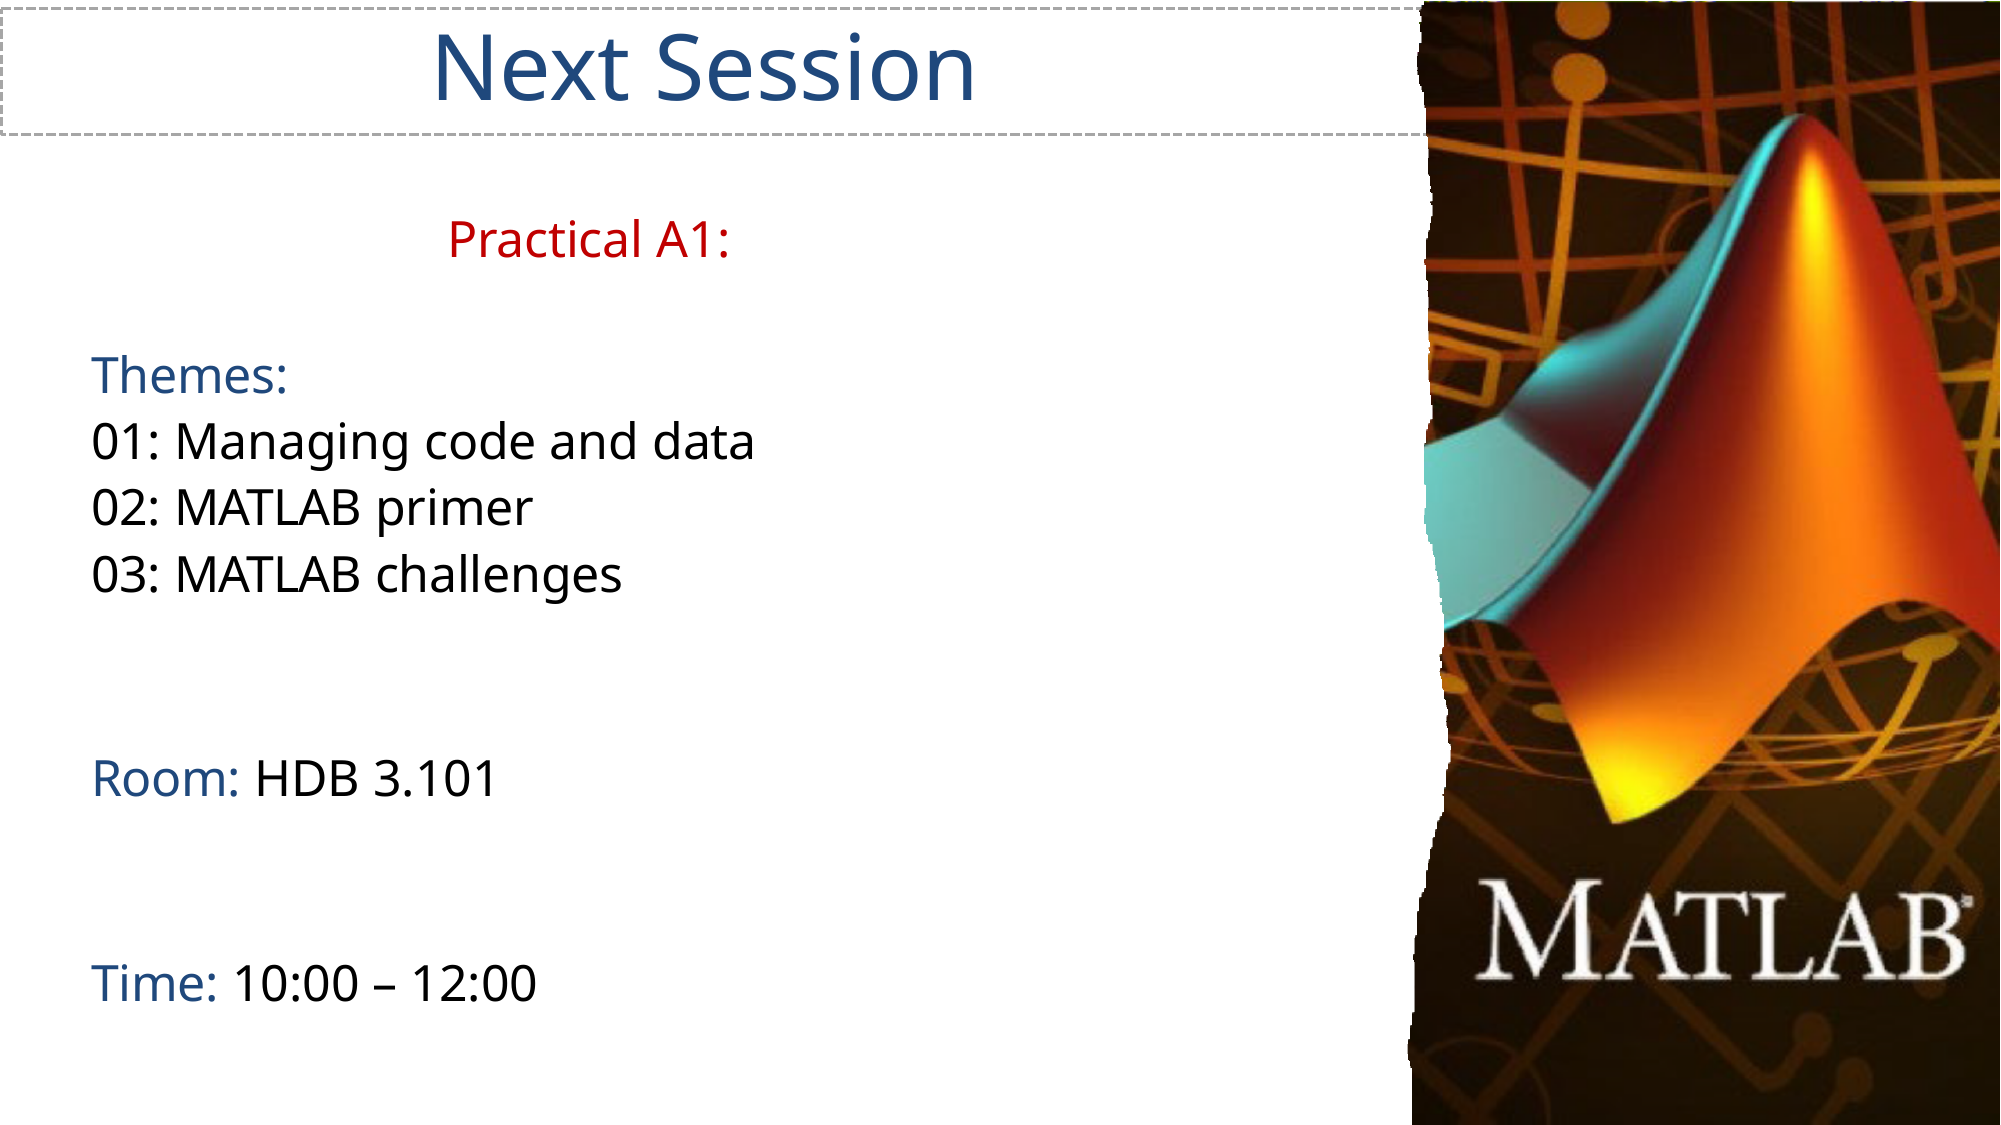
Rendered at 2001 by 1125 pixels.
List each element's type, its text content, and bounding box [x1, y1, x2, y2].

text_box [1, 8, 428, 135]
text_box Practical A1: Themes: 01: Managing code and data 02: MATLAB primer 03: MATLAB challenges Room: HDB 3.101 Time: 10:00 – 12:00 [88, 205, 774, 1012]
title Next Session [428, 6, 1009, 197]
text_box [1407, 0, 2000, 1125]
text_box [1009, 8, 1407, 135]
